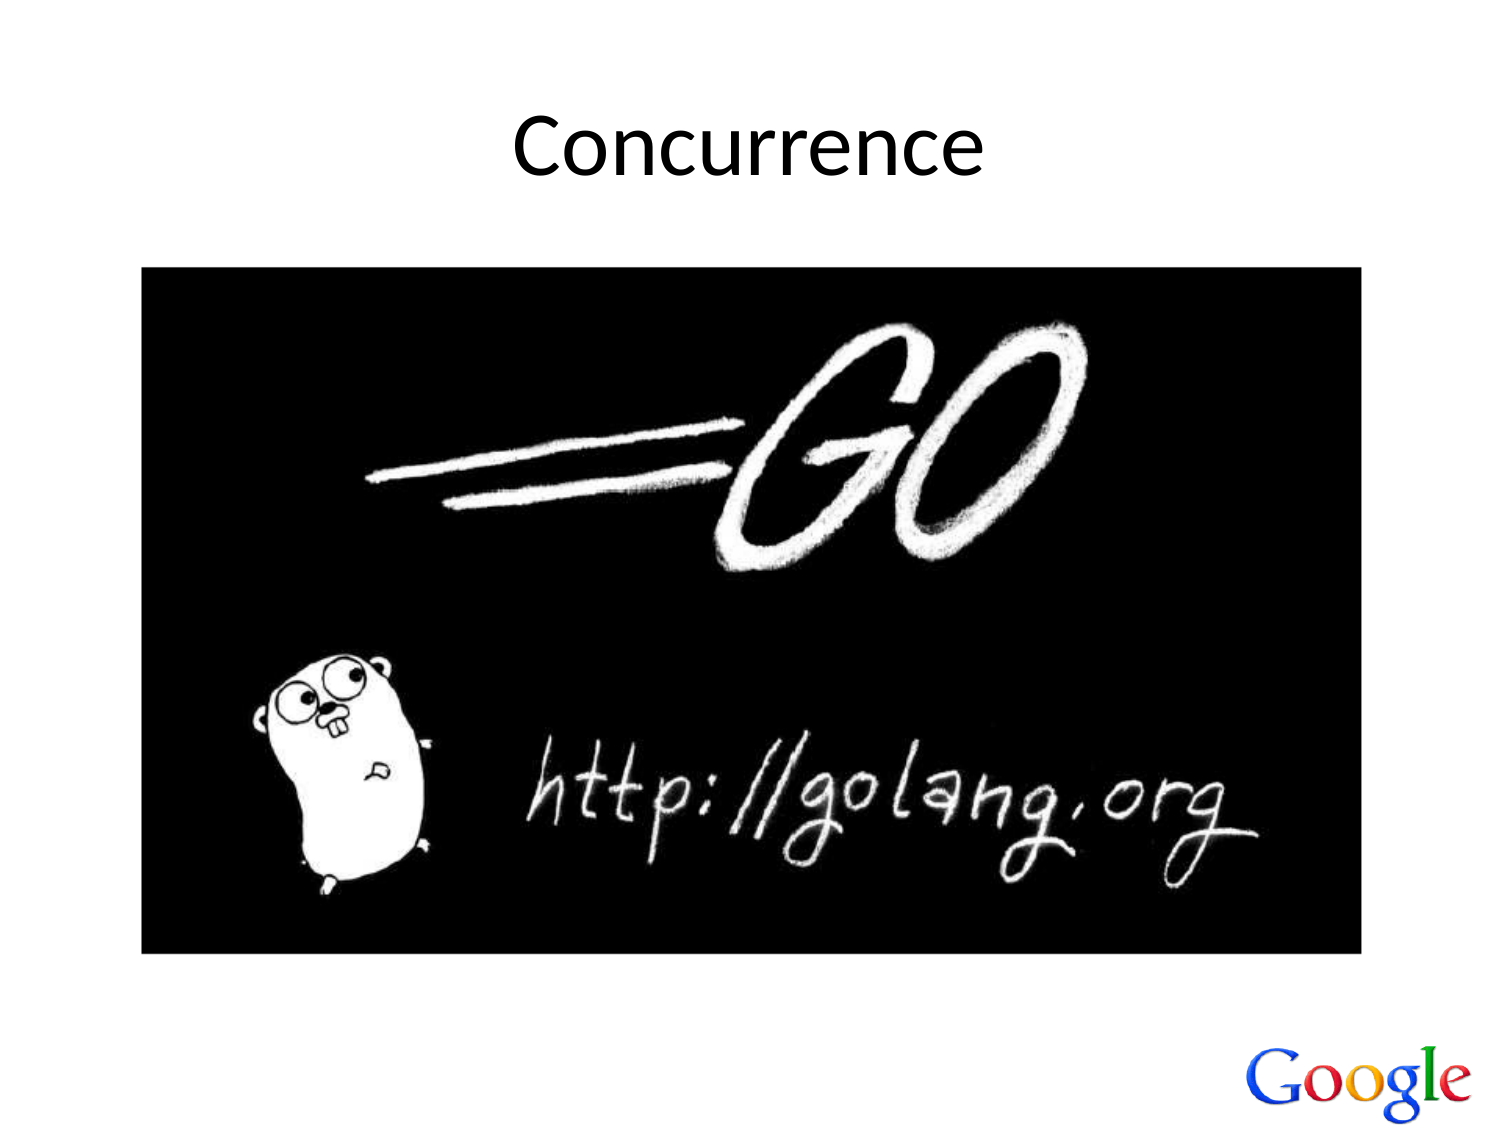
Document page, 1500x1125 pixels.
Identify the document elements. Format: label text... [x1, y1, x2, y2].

title Concurrence [75, 45, 1425, 233]
picture [1246, 1046, 1473, 1125]
picture [123, 255, 1382, 973]
